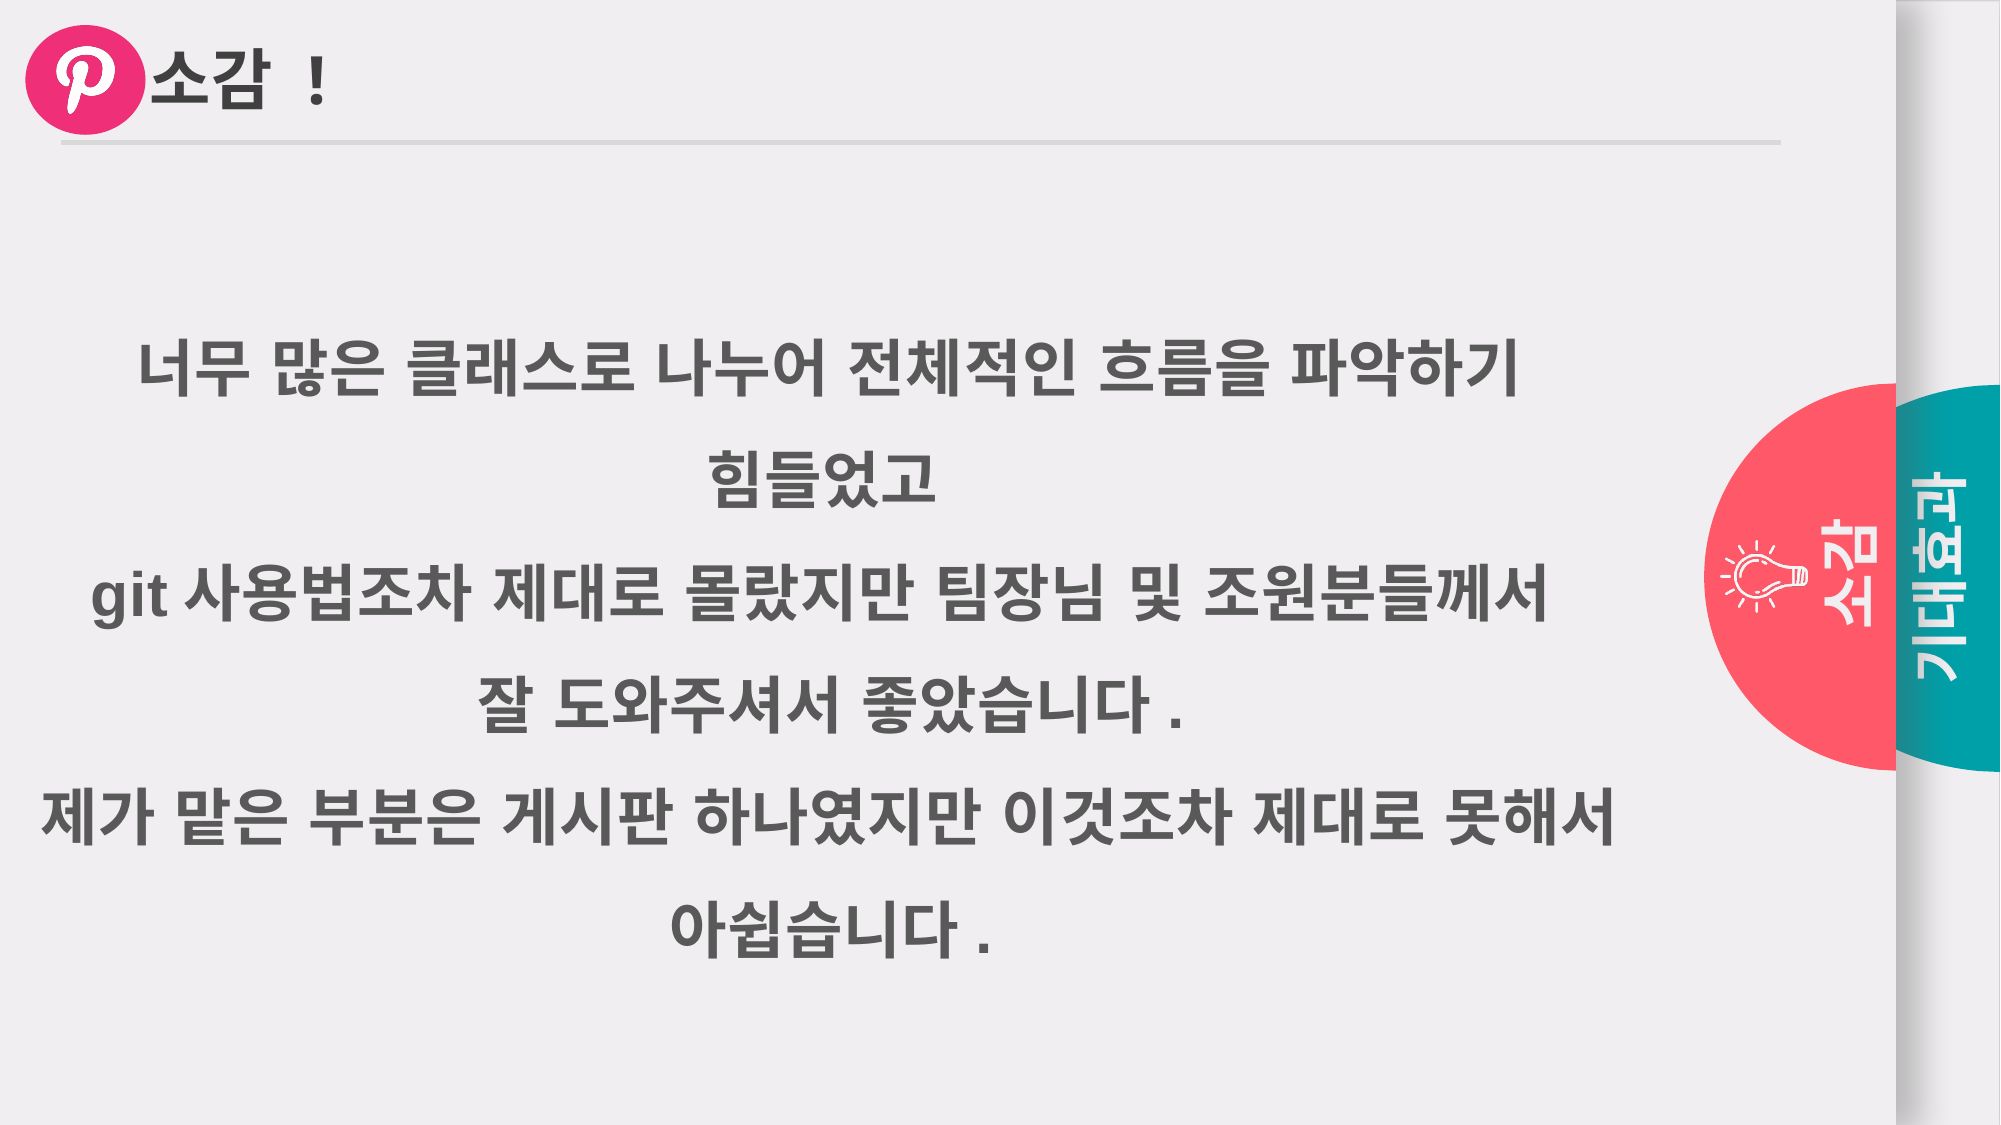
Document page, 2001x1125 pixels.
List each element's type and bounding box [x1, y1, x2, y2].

text_box [0, 0, 1896, 1125]
text_box [25, 25, 146, 135]
text_box [1896, 1, 2000, 1125]
